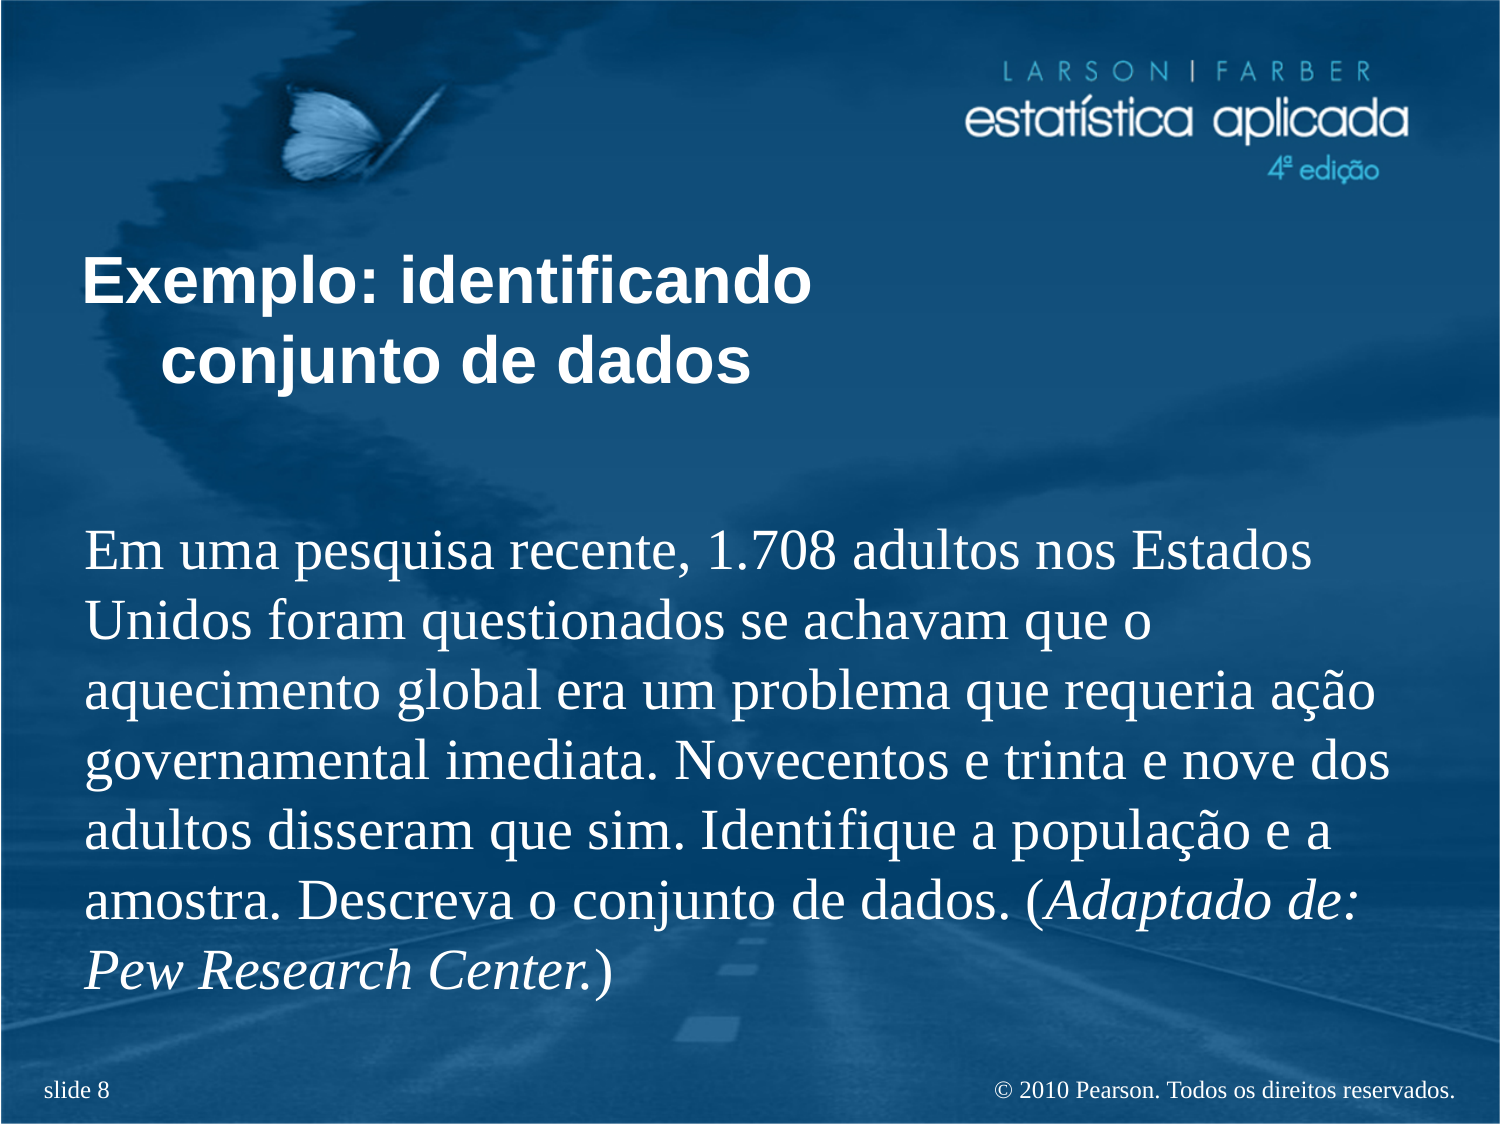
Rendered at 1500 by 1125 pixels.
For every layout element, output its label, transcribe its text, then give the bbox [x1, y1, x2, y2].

title Exemplo: identificando conjunto de dados [0, 223, 914, 411]
list Em uma pesquisa recente, 1.708 adultos nos Estados Unidos foram questionados se achavam que o aquecimento global era um problema que requeria ação governamental imediata. Novecentos e trinta e nove dos adultos disseram que sim. Identifique a população e a amostra. Descreva o conjunto de dados. (Adaptado de: Pew Research Center.) [69, 503, 1420, 1016]
picture [0, 0, 1500, 1125]
